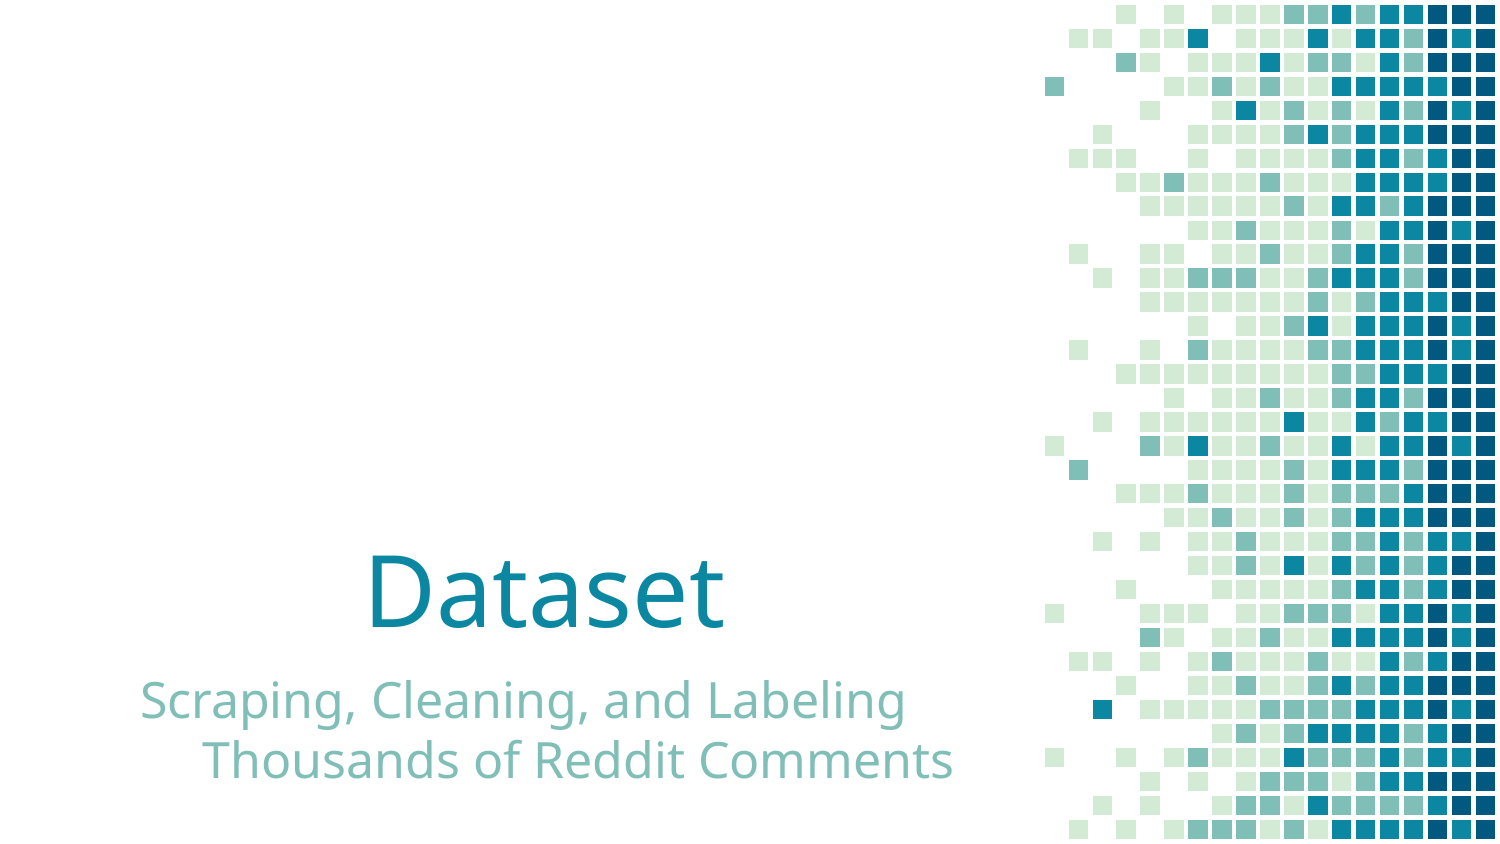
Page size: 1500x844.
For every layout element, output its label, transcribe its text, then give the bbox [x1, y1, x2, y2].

title Dataset [112, 472, 977, 653]
subtitle Scraping, Cleaning, and Labeling Thousands of Reddit Comments [112, 653, 977, 783]
